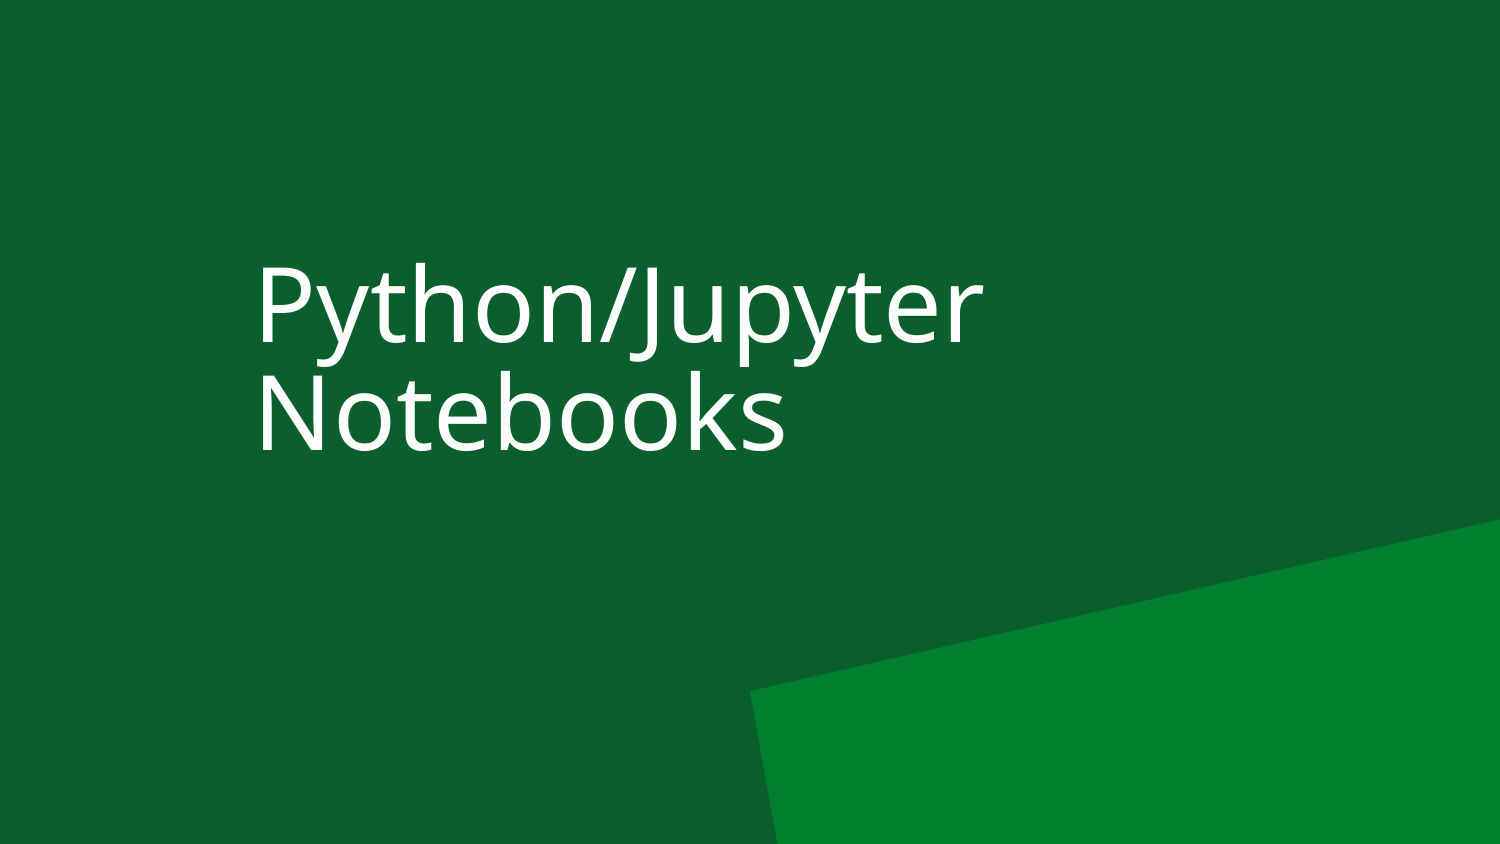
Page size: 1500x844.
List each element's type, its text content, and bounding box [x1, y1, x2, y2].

title Python/Jupyter Notebooks [253, 61, 1442, 472]
